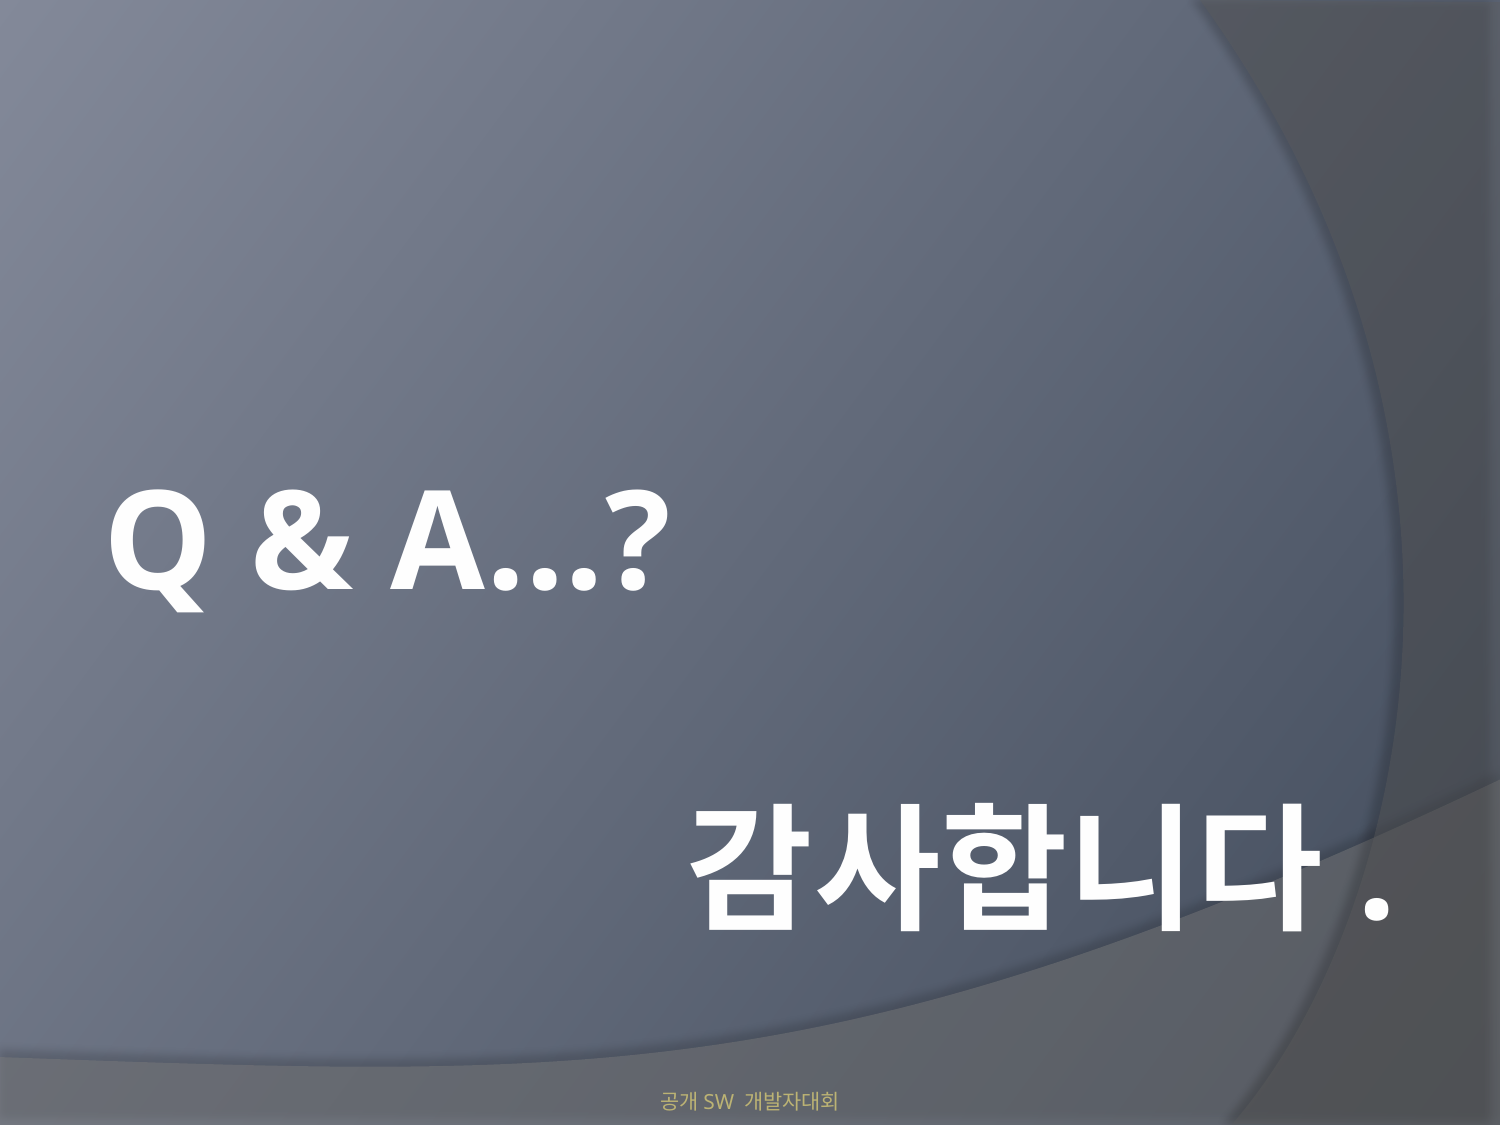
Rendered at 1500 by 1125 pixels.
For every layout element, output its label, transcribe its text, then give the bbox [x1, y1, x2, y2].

footer 공개SW 개발자대회 [512, 1053, 988, 1114]
text_box Q & A…? 감사합니다. [88, 444, 1412, 954]
